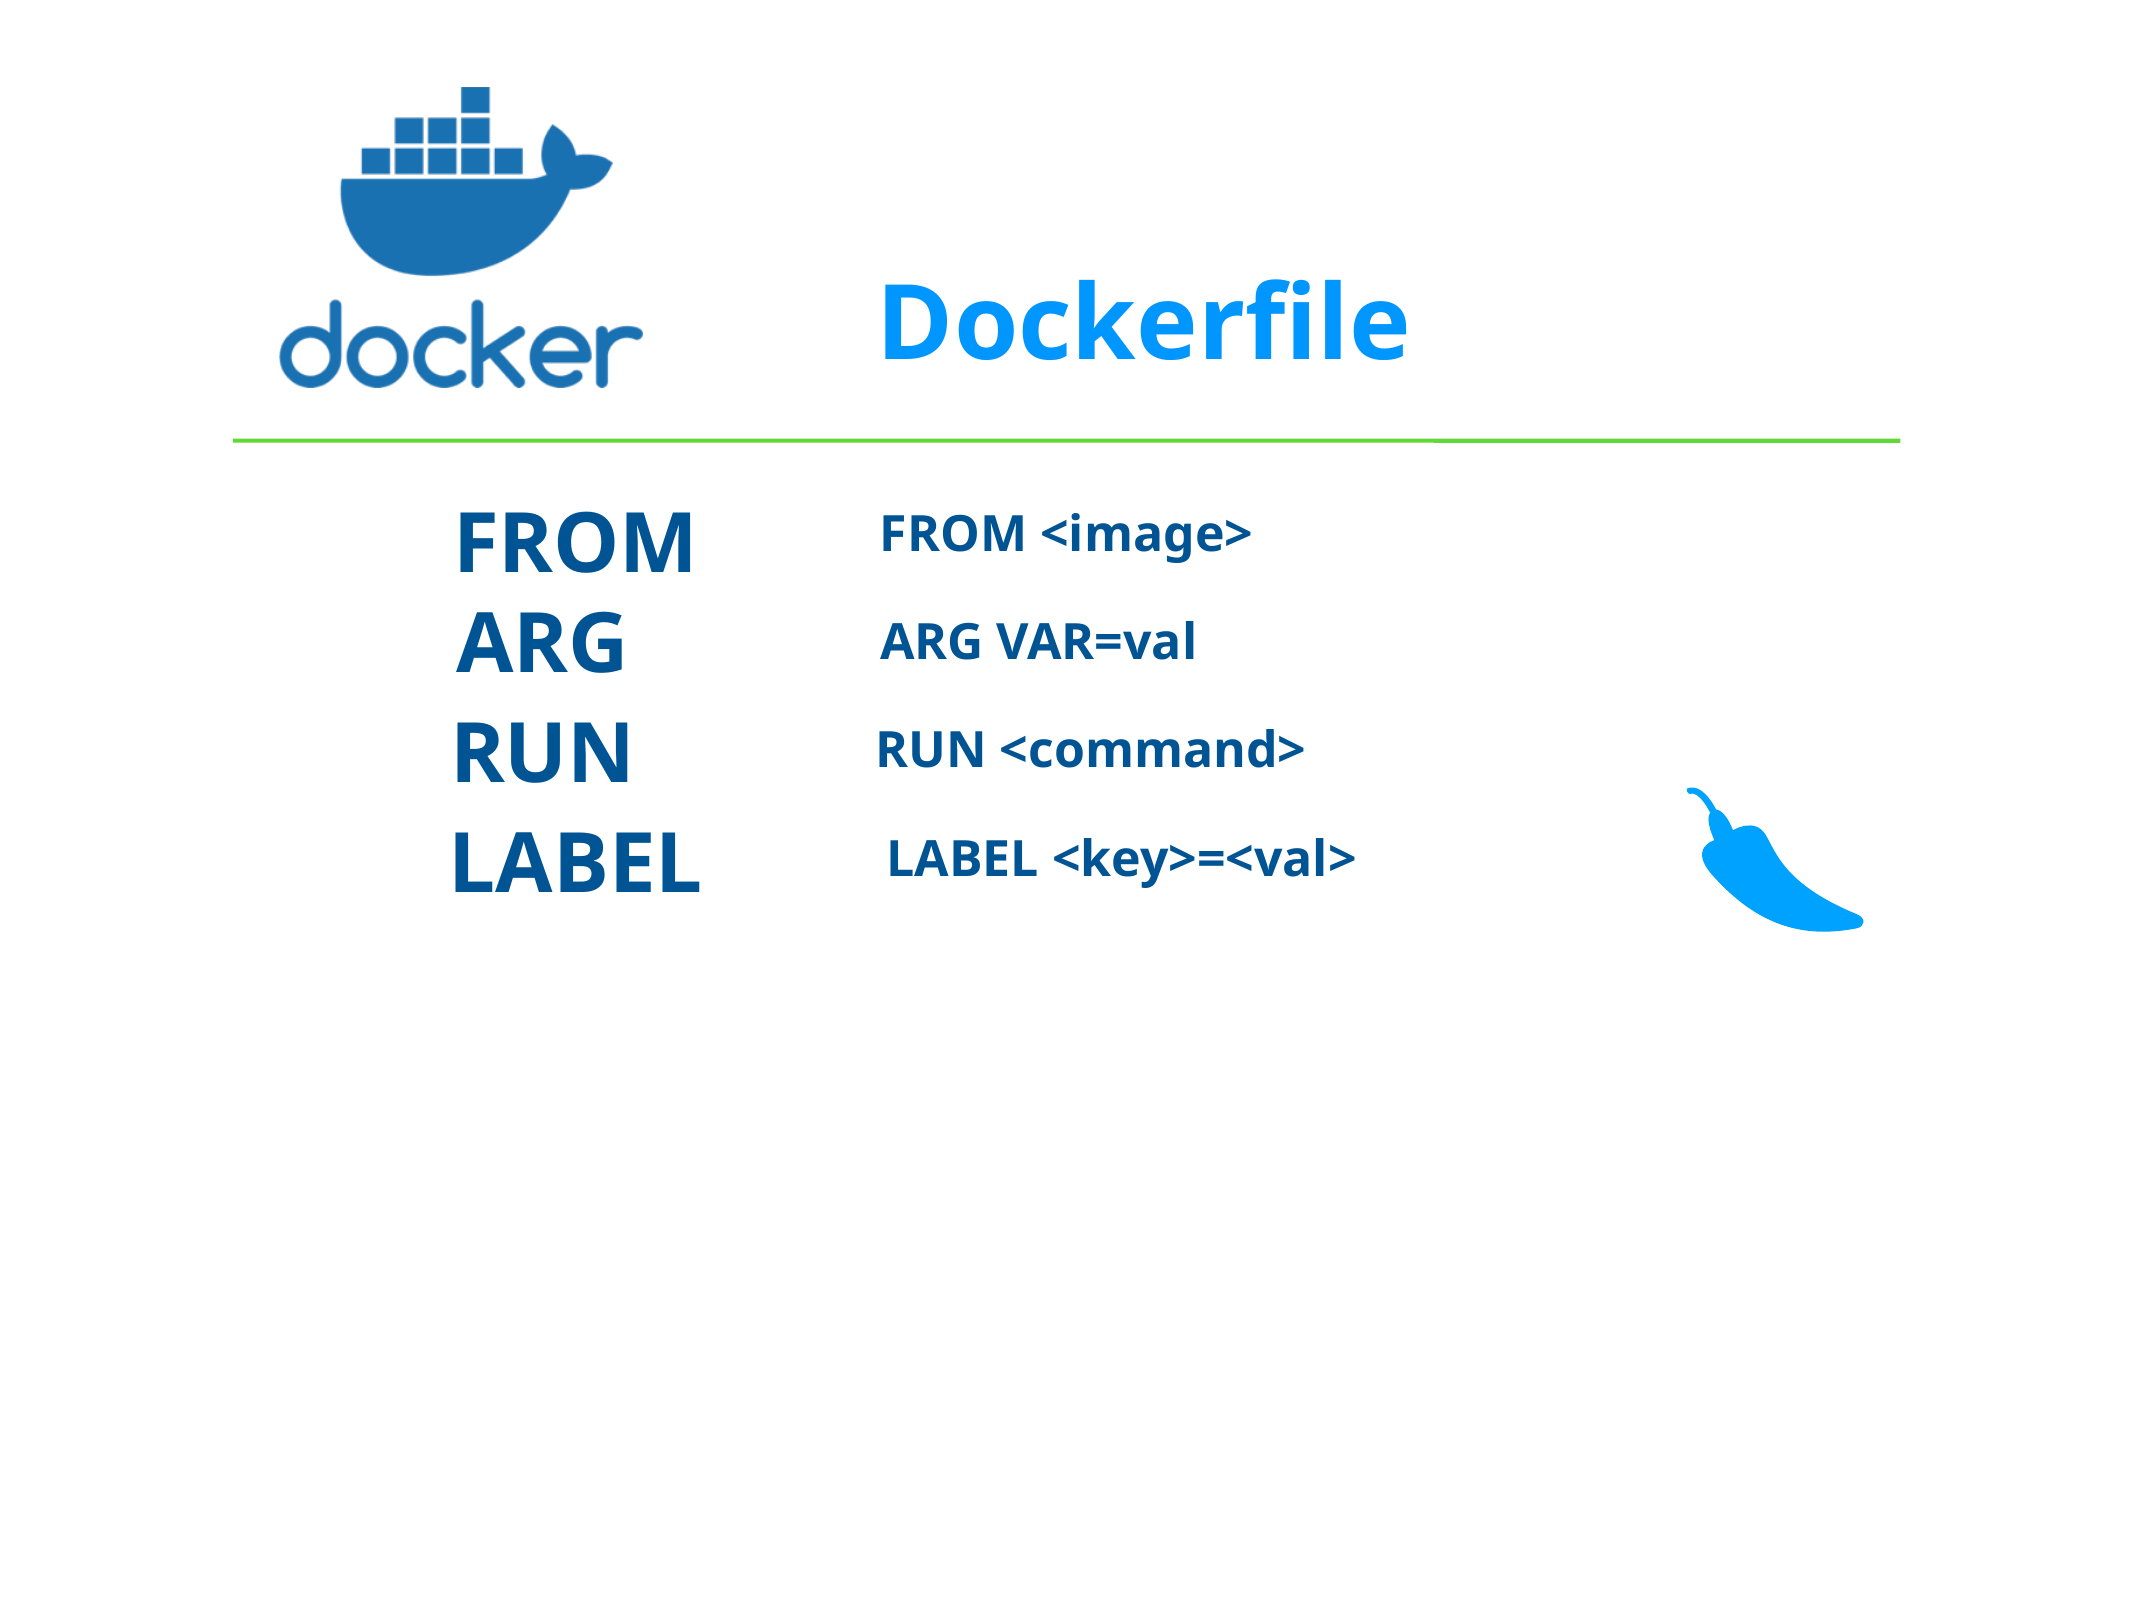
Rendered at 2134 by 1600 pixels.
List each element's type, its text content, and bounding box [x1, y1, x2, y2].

text_box Dockerfile [664, 246, 1624, 389]
text_box RUN <command> [867, 709, 1315, 786]
text_box LABEL <key>=<val> [878, 817, 1366, 895]
text_box FROM <image> [871, 492, 1262, 570]
text_box RUN [441, 690, 644, 808]
picture [277, 65, 643, 389]
text_box FROM [444, 481, 708, 598]
text_box ARG [448, 580, 638, 690]
text_box ARG VAR=val [872, 601, 1207, 678]
text_box [1686, 787, 1864, 932]
text_box LABEL [440, 801, 712, 918]
